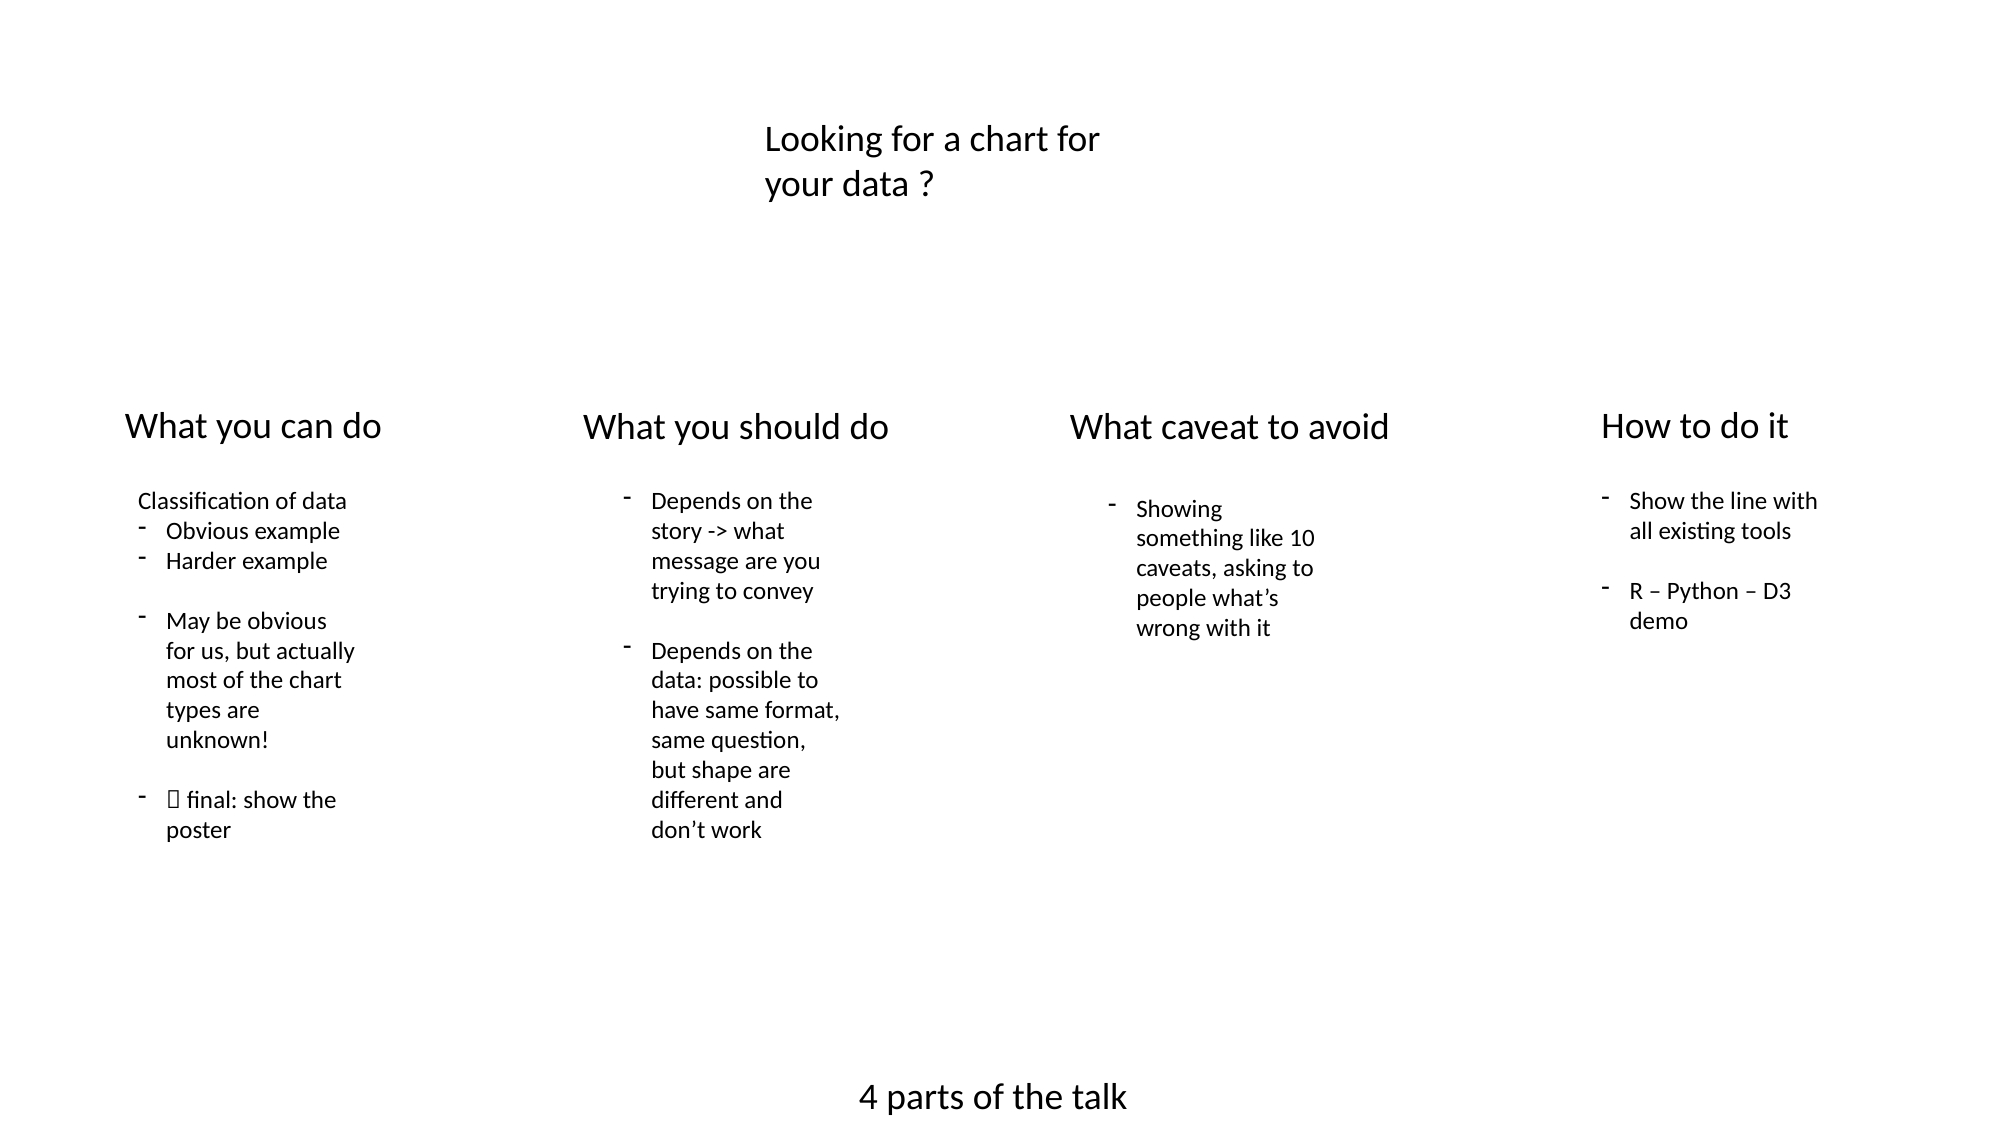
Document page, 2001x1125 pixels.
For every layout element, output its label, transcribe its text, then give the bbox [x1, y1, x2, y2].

text_box What caveat to avoid [1054, 394, 1432, 455]
text_box 4 parts of the talk [844, 1064, 1230, 1125]
text_box How to do it [1586, 393, 1964, 453]
text_box Show the line with all existing tools R – Python – D3 demo [1586, 477, 1835, 702]
text_box Classification of data Obvious example Harder example May be obvious for us, but actually most of the chart types are unknown!  final: show the poster [123, 477, 372, 852]
text_box Looking for a chart for your data ? [750, 107, 1135, 212]
text_box Depends on the story -> what message are you trying to convey Depends on the data: possible to have same format, same question, but shape are different and don’t work [608, 477, 857, 911]
text_box Showing something like 10 caveats, asking to people what’s wrong with it [1093, 484, 1342, 709]
text_box What you can do [109, 393, 409, 453]
text_box What you should do [568, 394, 945, 455]
